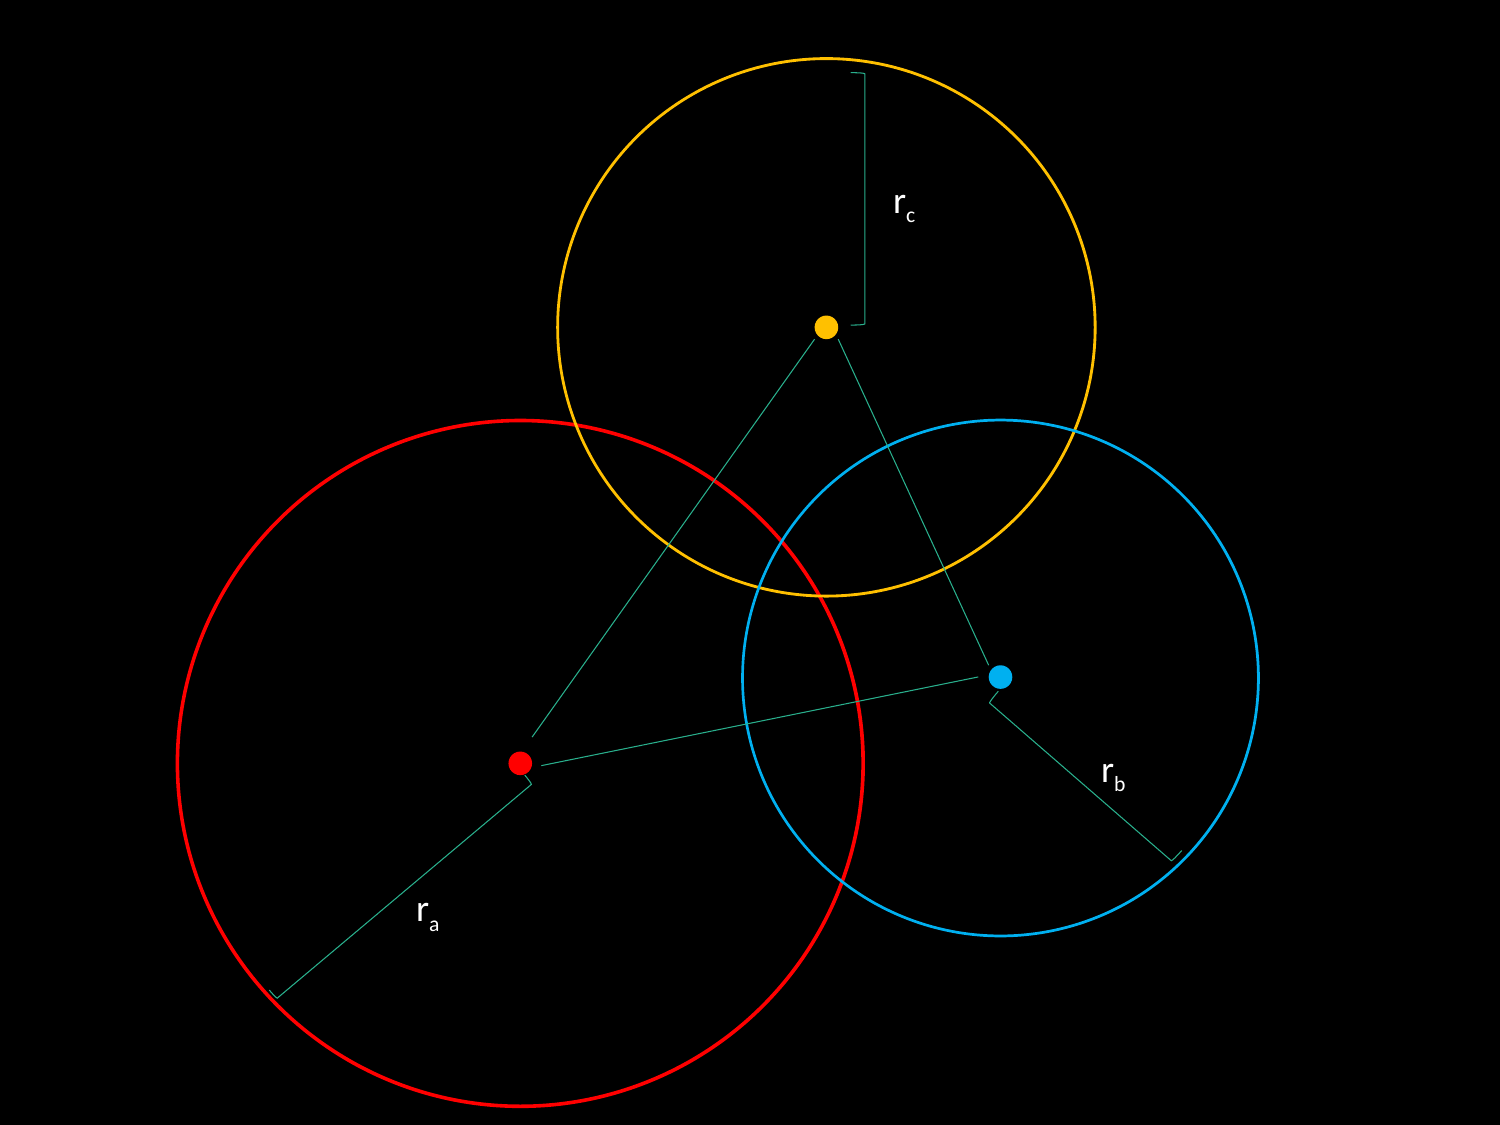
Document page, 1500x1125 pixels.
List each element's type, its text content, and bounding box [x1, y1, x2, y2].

text_box ra [401, 876, 455, 943]
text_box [541, 676, 979, 766]
text_box [850, 72, 866, 326]
text_box [815, 593, 838, 599]
text_box [841, 766, 866, 880]
text_box [555, 56, 1098, 429]
text_box [174, 417, 844, 1110]
text_box [987, 664, 1014, 690]
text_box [838, 339, 989, 666]
text_box [507, 750, 534, 777]
text_box [755, 417, 1261, 939]
text_box [989, 690, 1086, 788]
text_box [989, 433, 1076, 545]
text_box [532, 339, 815, 738]
text_box rb [1086, 737, 1141, 803]
text_box [846, 666, 855, 676]
text_box [404, 774, 533, 876]
text_box [813, 314, 840, 341]
text_box rc [878, 168, 931, 235]
text_box [1103, 803, 1183, 862]
text_box [268, 879, 401, 999]
